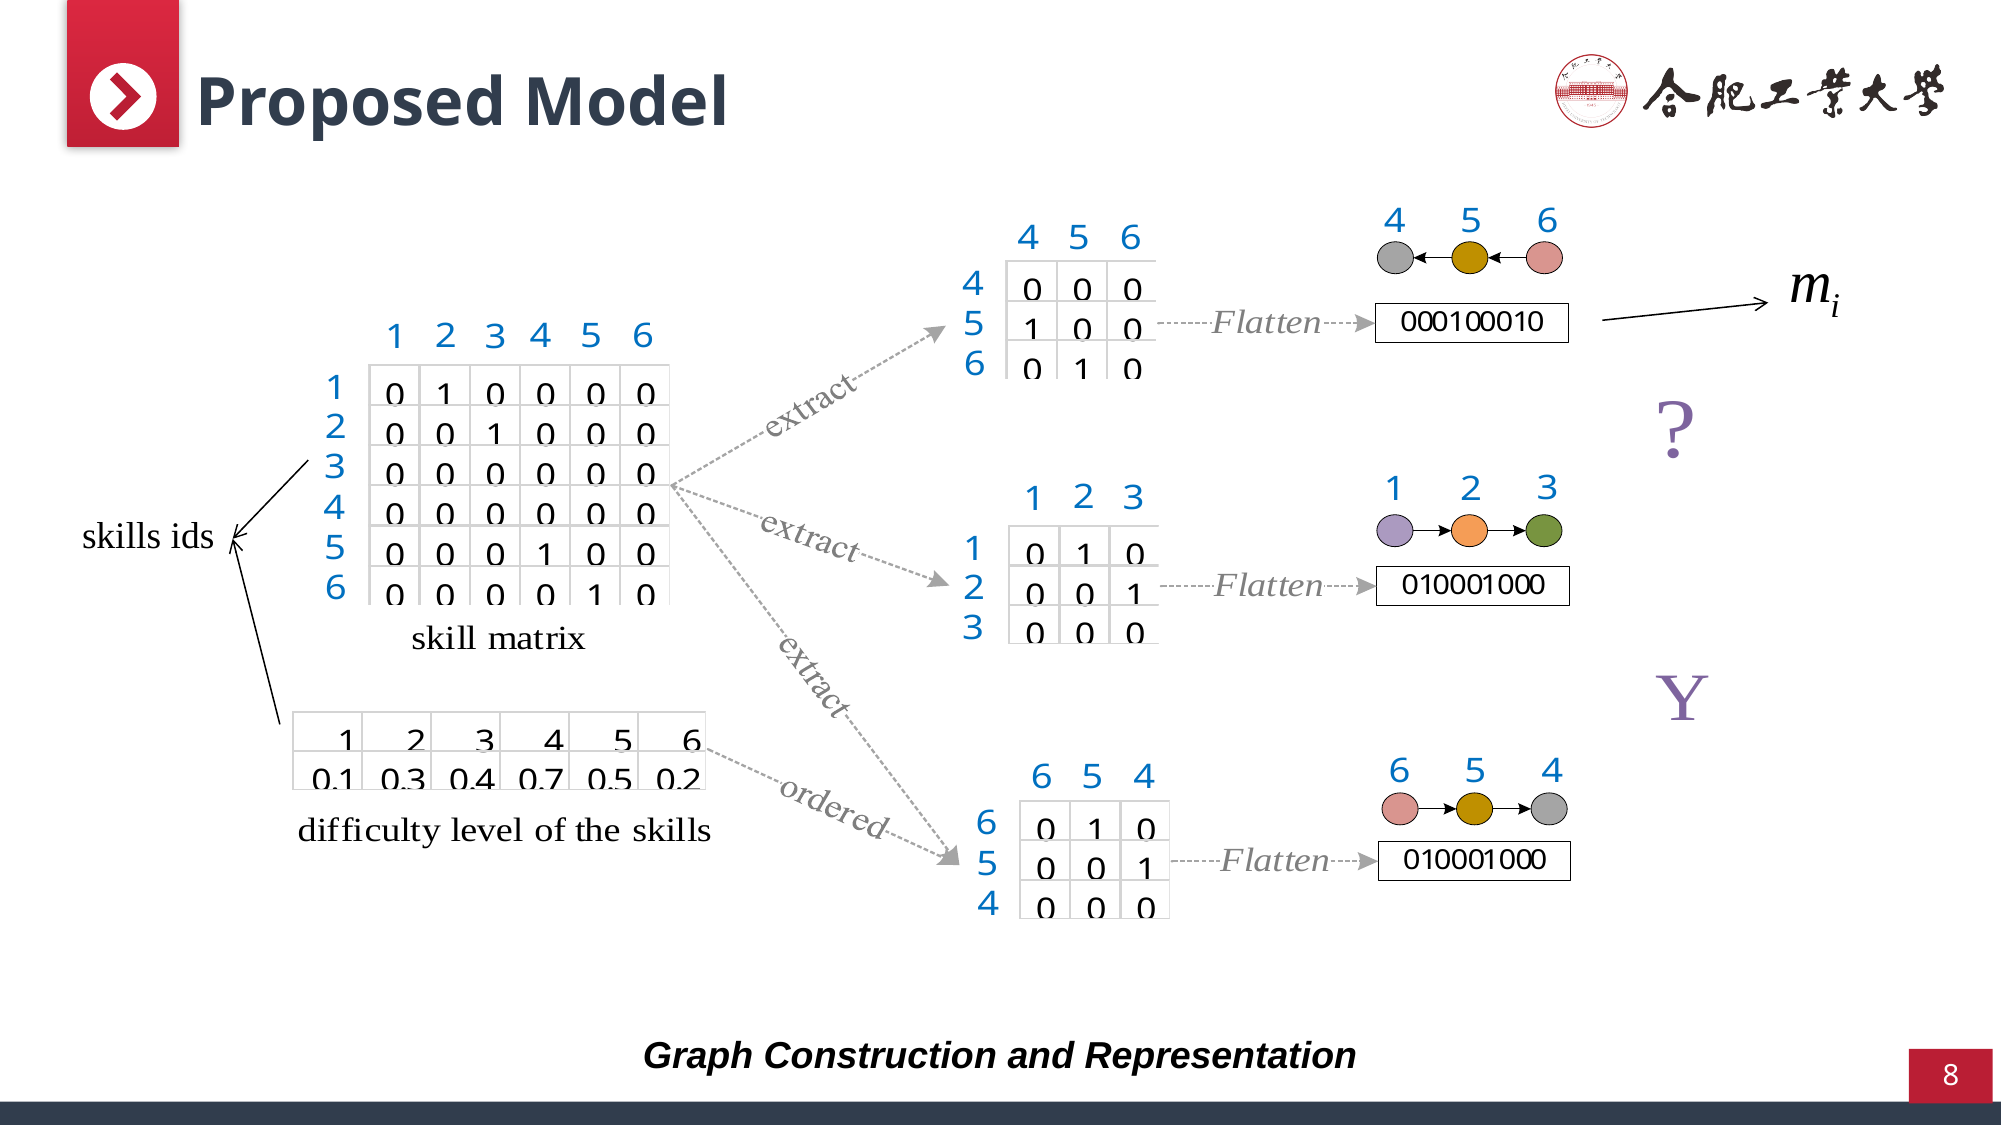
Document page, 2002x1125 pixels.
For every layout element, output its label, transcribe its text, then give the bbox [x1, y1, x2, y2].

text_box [1602, 302, 1769, 321]
text_box skills ids [67, 503, 227, 564]
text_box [264, 195, 1737, 931]
picture [1555, 54, 1944, 128]
text_box Graph Construction and Representation [500, 1023, 1501, 1083]
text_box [232, 538, 281, 725]
text_box [67, 0, 179, 147]
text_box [1779, 243, 1855, 333]
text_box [232, 459, 309, 540]
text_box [89, 62, 157, 131]
text_box Proposed Model [187, 50, 1020, 146]
